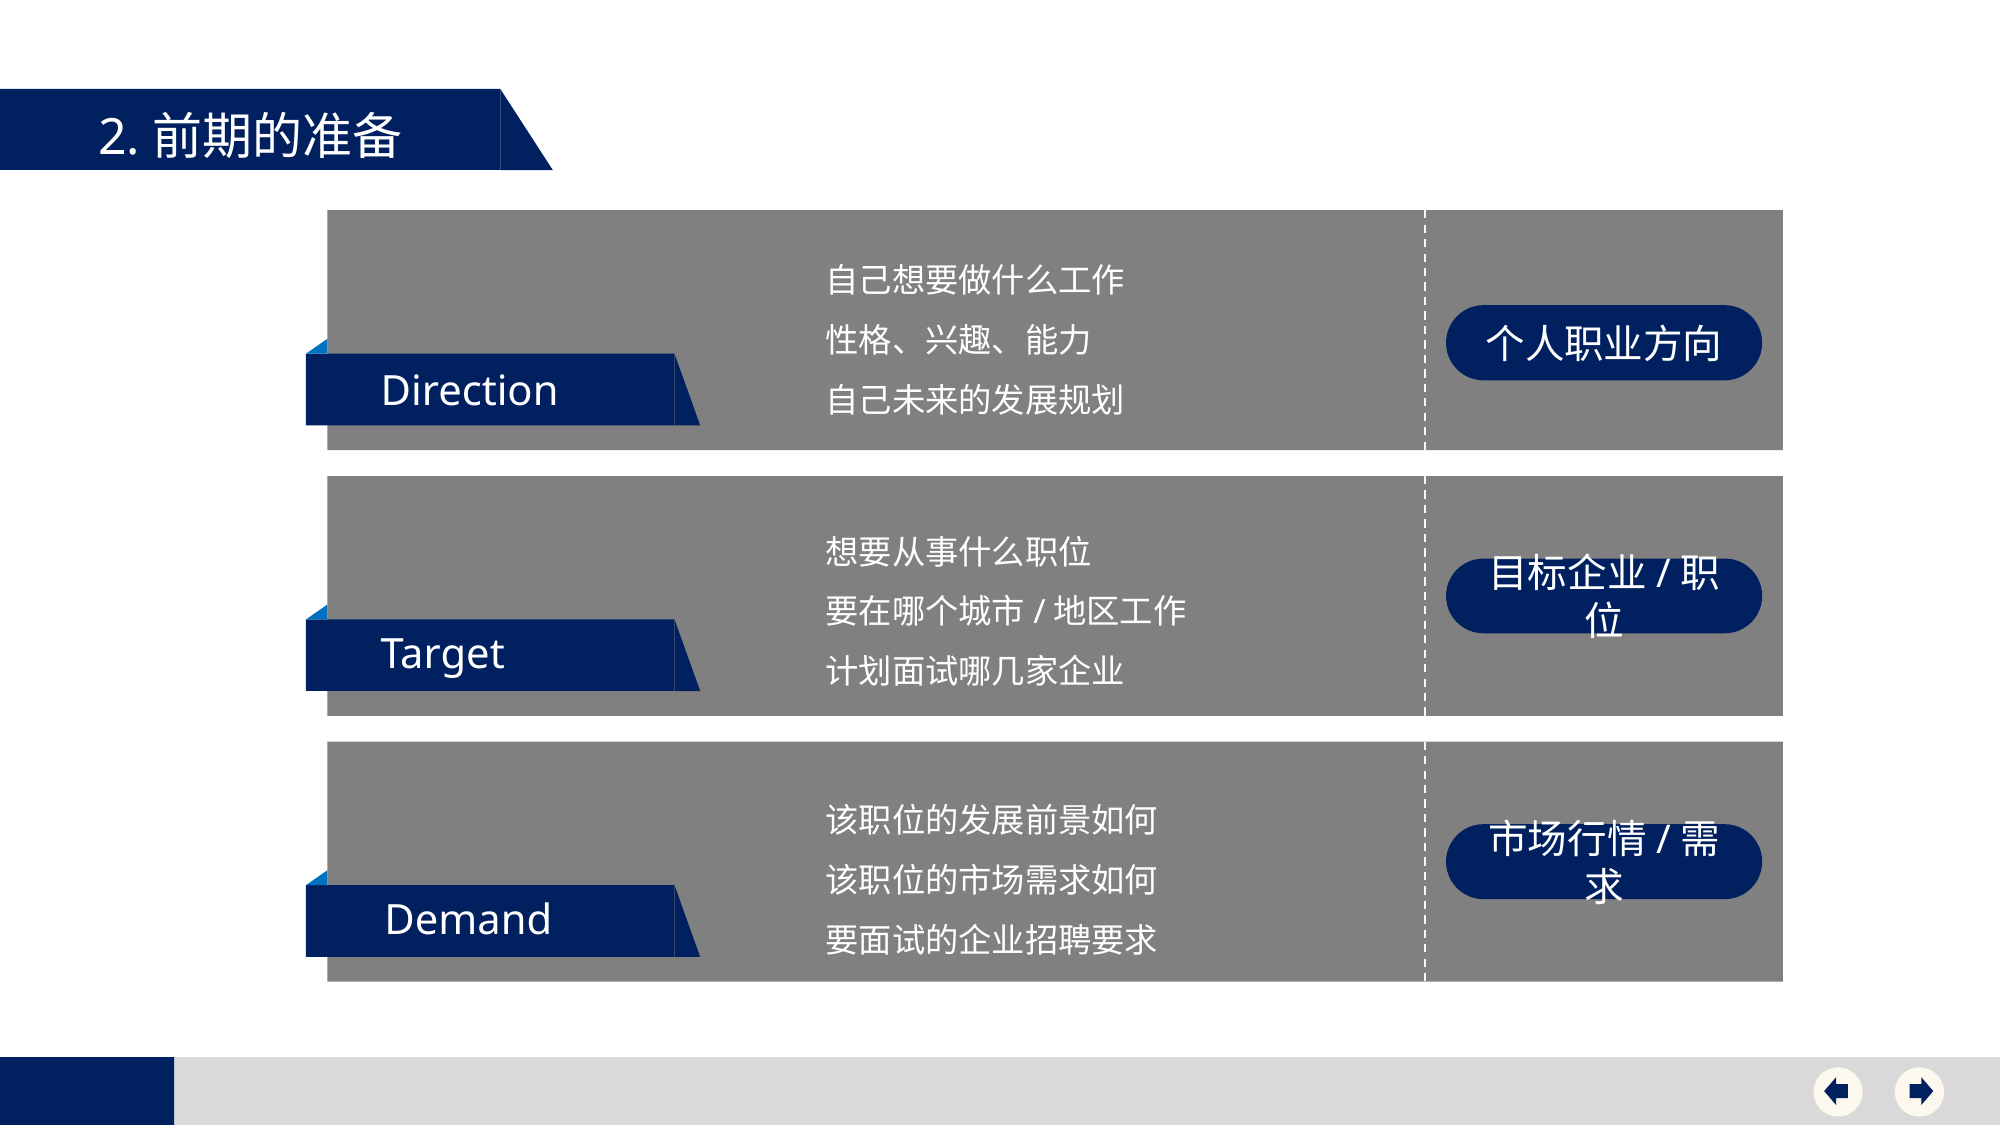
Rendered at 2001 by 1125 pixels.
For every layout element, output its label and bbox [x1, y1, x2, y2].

text_box [1813, 1067, 1863, 1117]
text_box [305, 741, 1783, 982]
text_box [1894, 1067, 1944, 1117]
text_box [305, 210, 1783, 451]
text_box [305, 476, 1783, 716]
text_box [0, 88, 553, 173]
